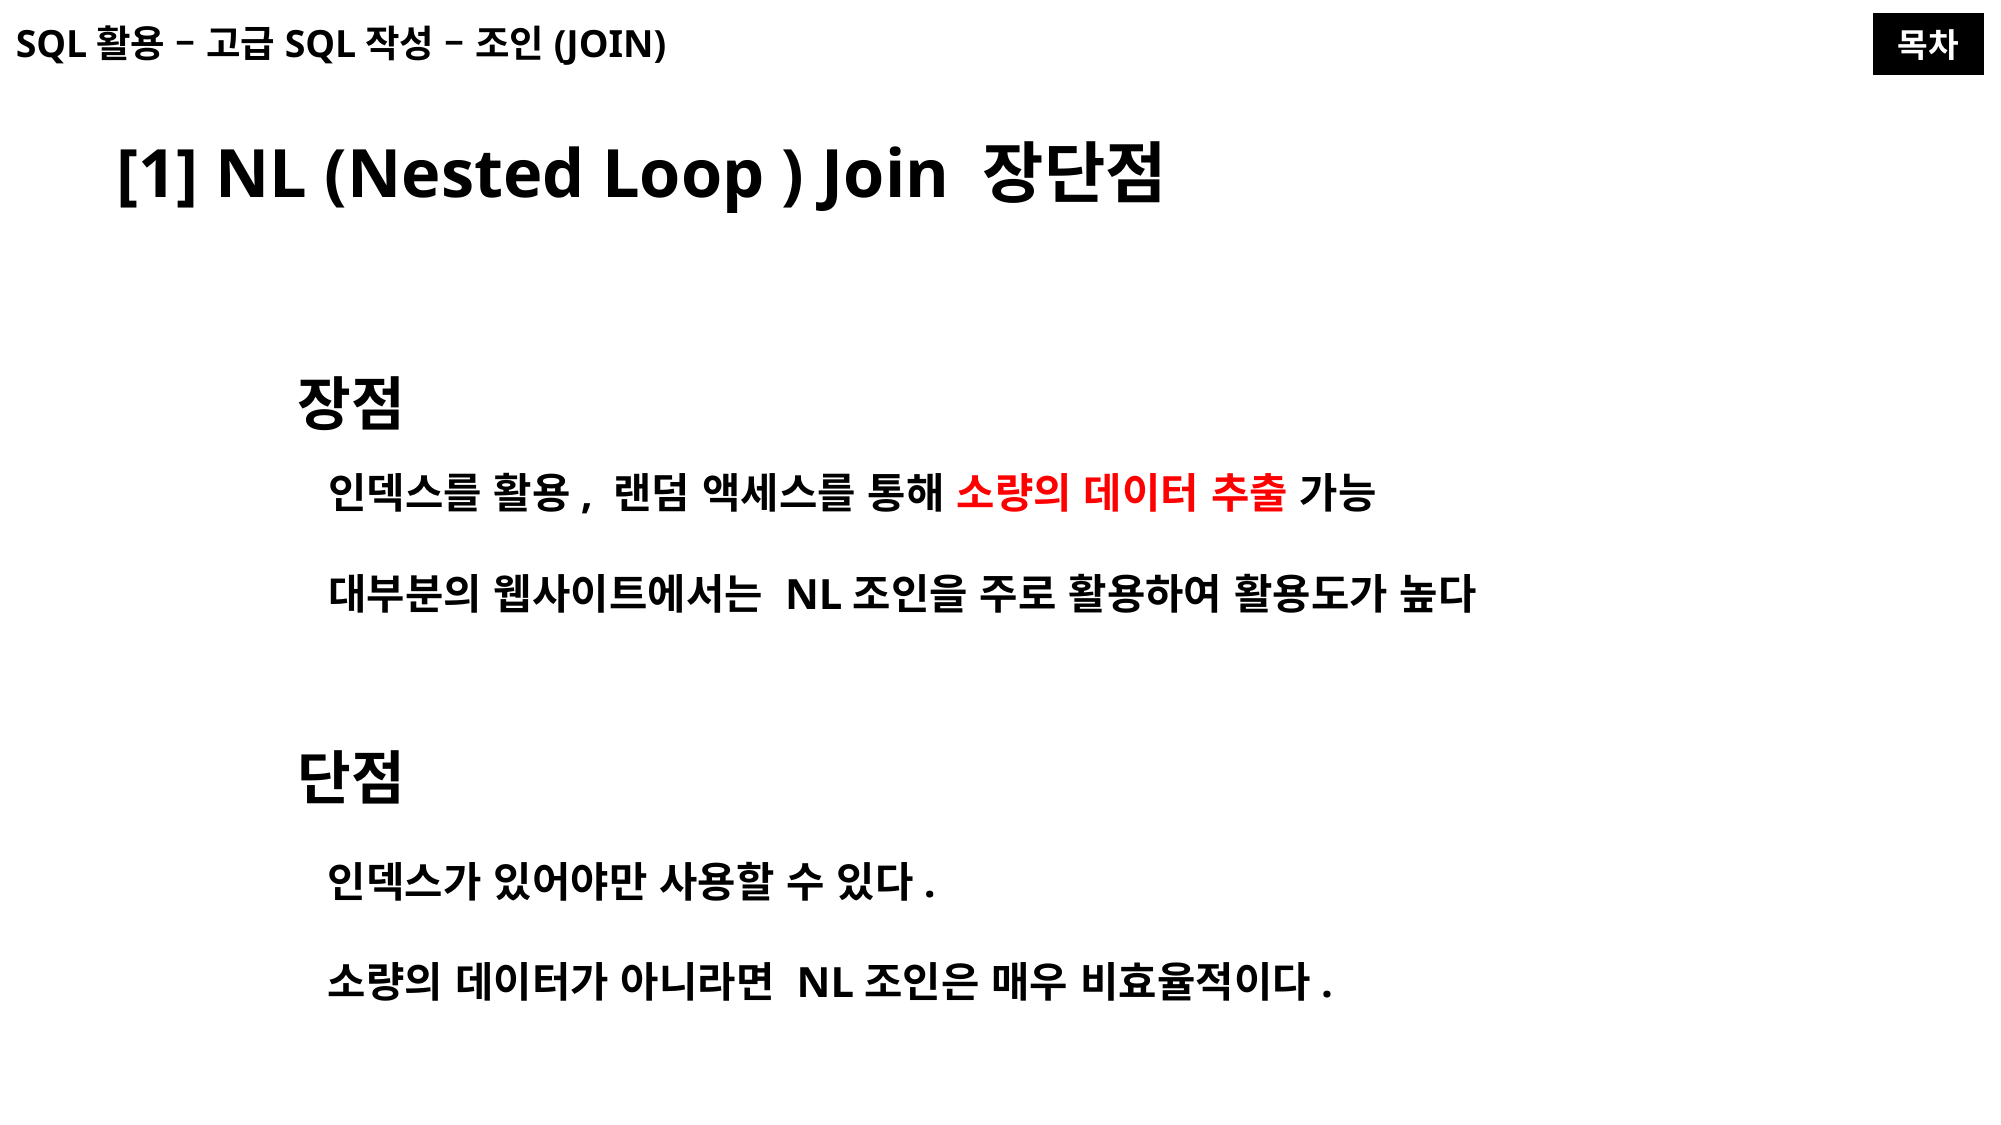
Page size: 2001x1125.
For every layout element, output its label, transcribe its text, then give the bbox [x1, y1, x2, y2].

text_box 장점 [282, 359, 437, 444]
text_box 인덱스를 활용, 랜덤 액세스를 통해 소량의 데이터 추출 가능 대부분의 웹사이트에서는 NL조인을 주로 활용하여 활용도가 높다 [313, 459, 1566, 625]
text_box SQL활용 – 고급SQL작성 – 조인(JOIN) [1, 12, 1013, 72]
text_box [1] NL (Nested Loop ) Join 장단점 [101, 123, 1579, 218]
text_box 목차 [1873, 13, 1984, 75]
text_box 단점 [282, 734, 437, 819]
text_box 인덱스가 있어야만 사용할 수 있다. 소량의 데이터가 아니라면 NL조인은 매우 비효율적이다. [313, 847, 1409, 1013]
